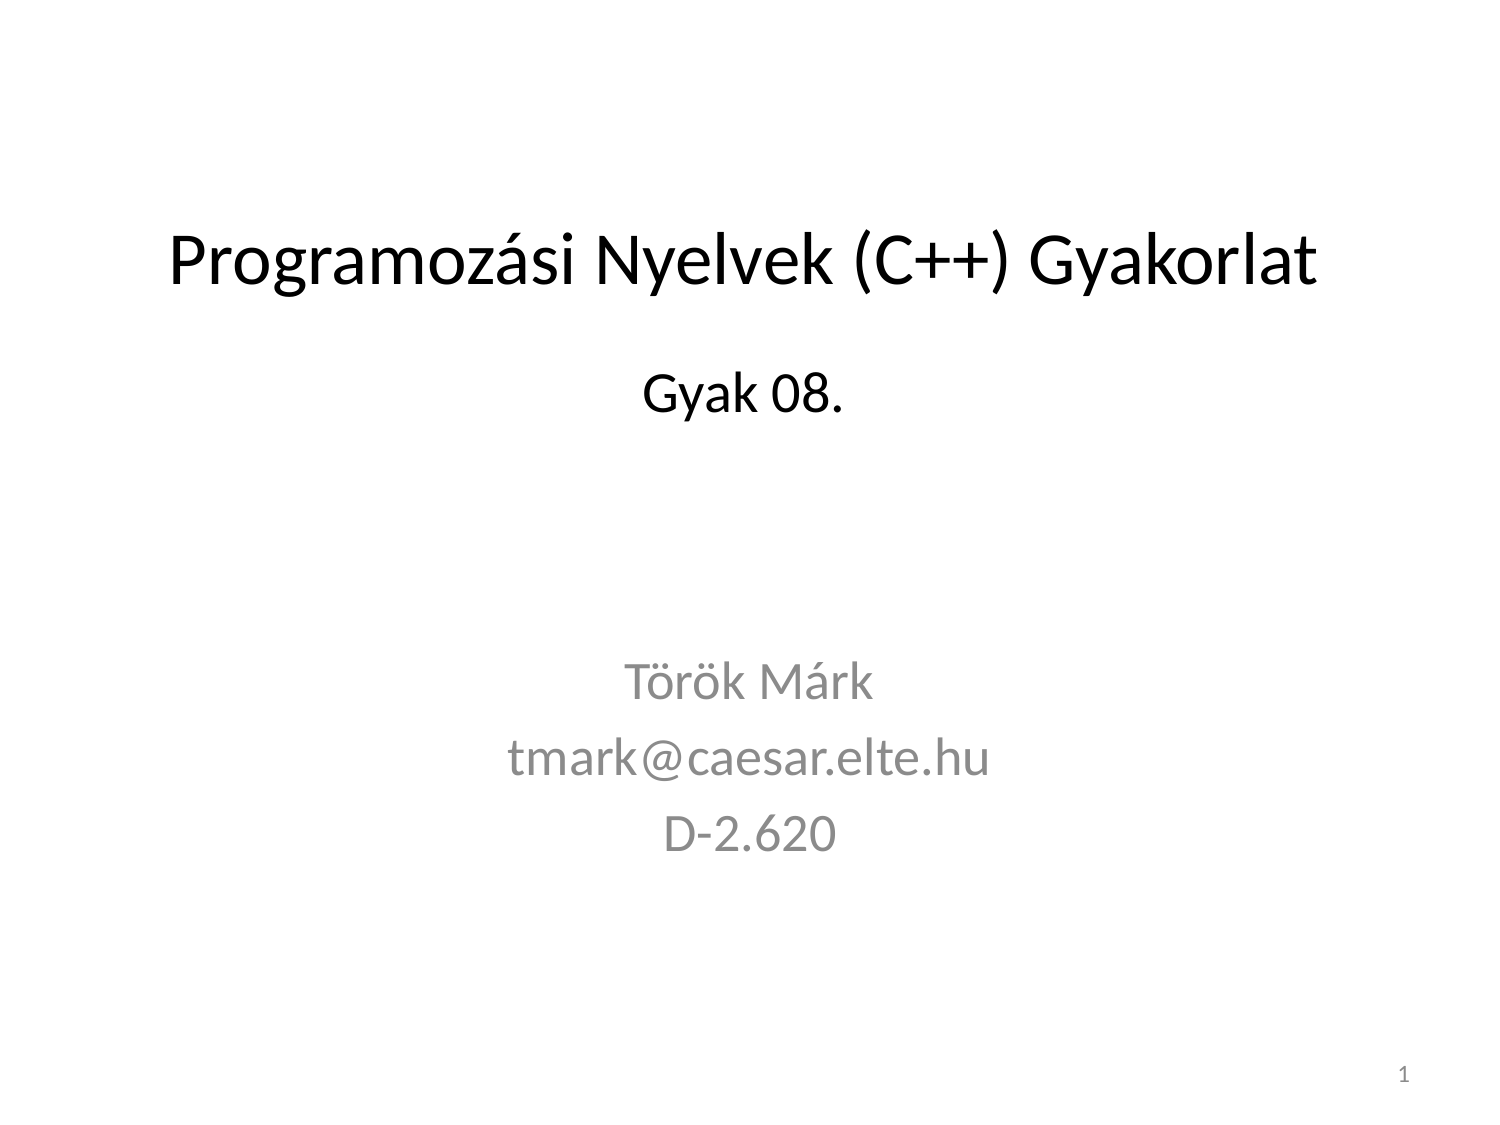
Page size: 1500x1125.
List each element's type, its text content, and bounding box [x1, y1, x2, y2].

title Programozási Nyelvek (C++) Gyakorlat Gyak 08. [76, 196, 1412, 438]
slide_number 1 [1074, 1042, 1425, 1103]
subtitle Török Márk tmark@caesar.elte.hu D-2.620 [224, 637, 1276, 926]
